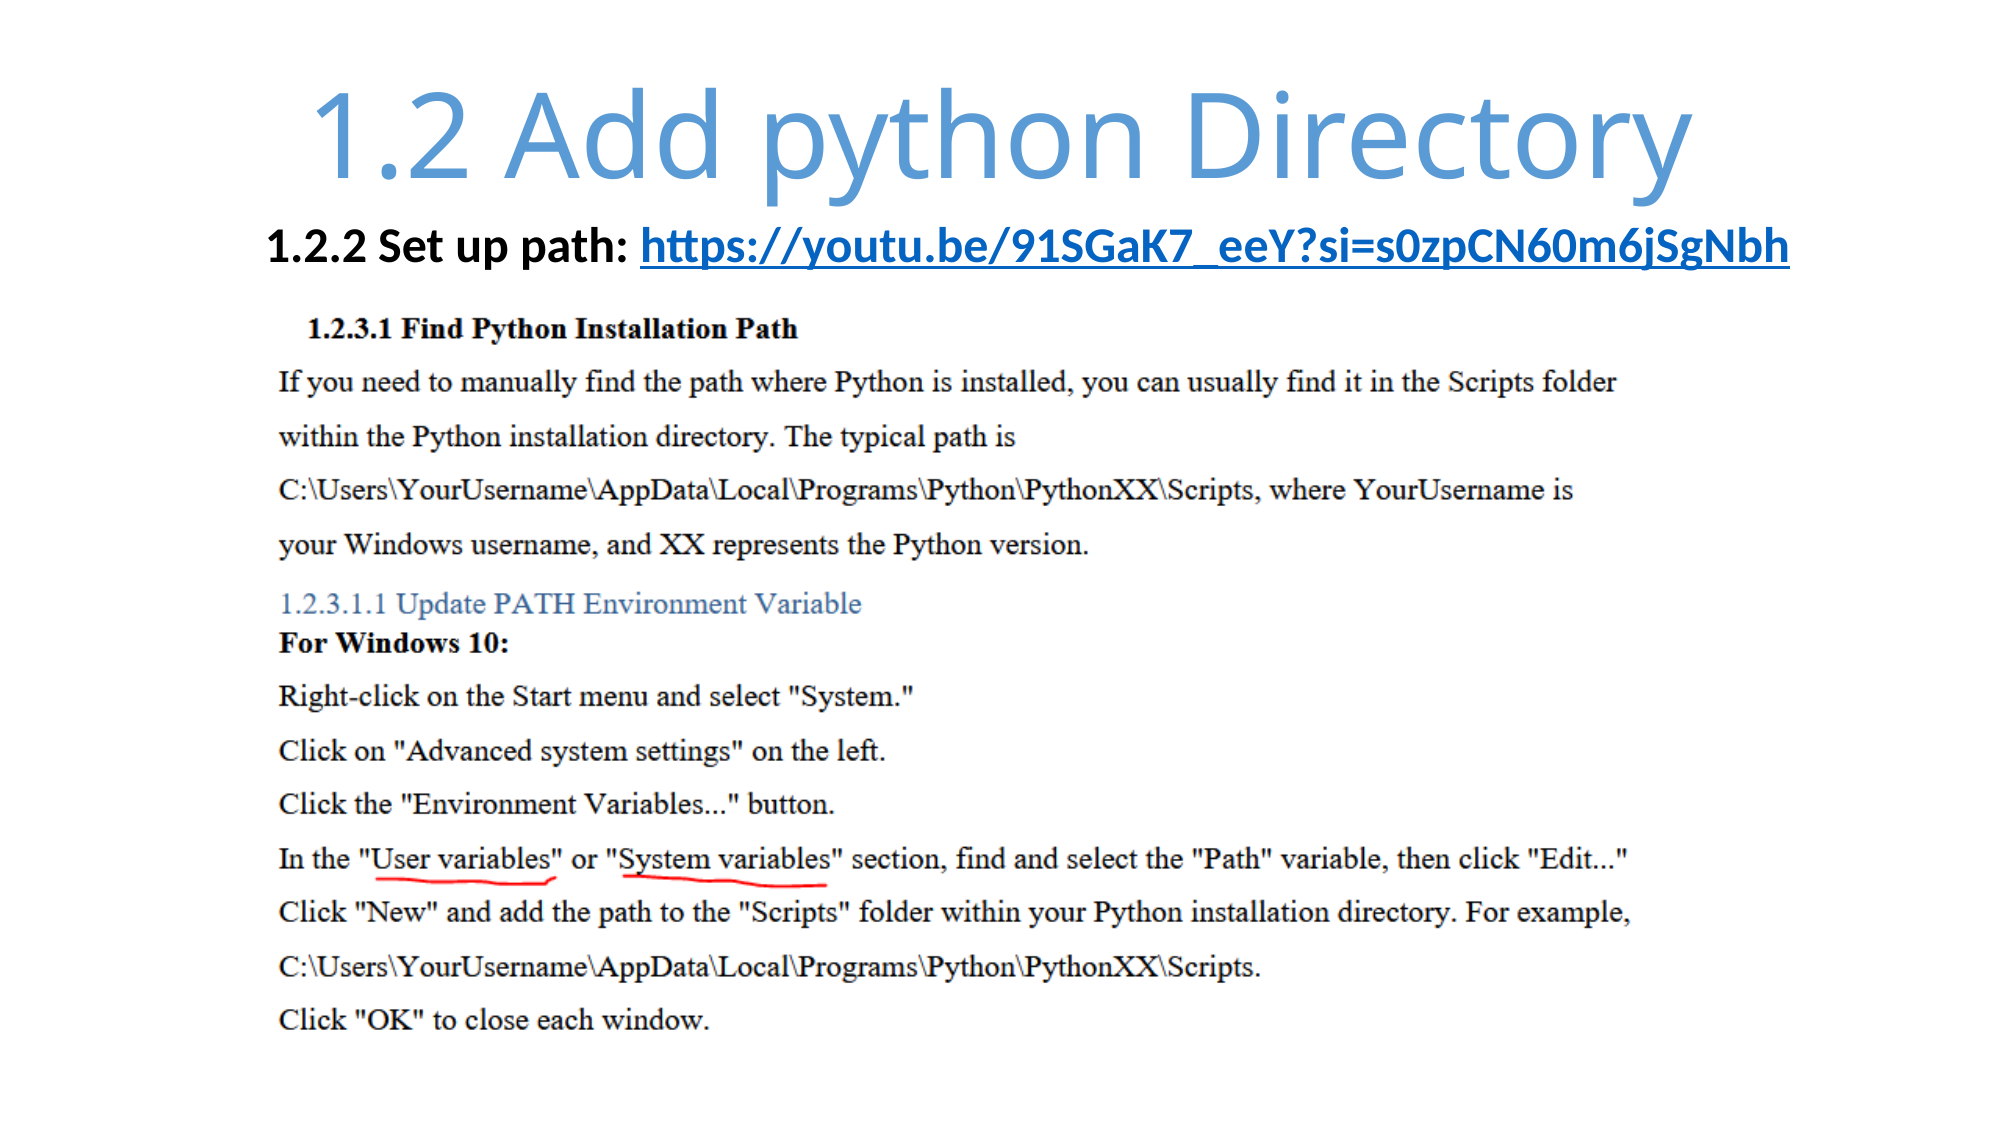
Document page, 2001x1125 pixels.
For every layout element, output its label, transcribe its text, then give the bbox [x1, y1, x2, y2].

subtitle 1.2.2 Set up path: https://youtu.be/91SGaK7_eeY?si=s0zpCN60m6jSgNbh [249, 212, 1843, 1080]
picture [223, 298, 1682, 1080]
title 1.2 Add python Directory [249, 68, 1750, 212]
